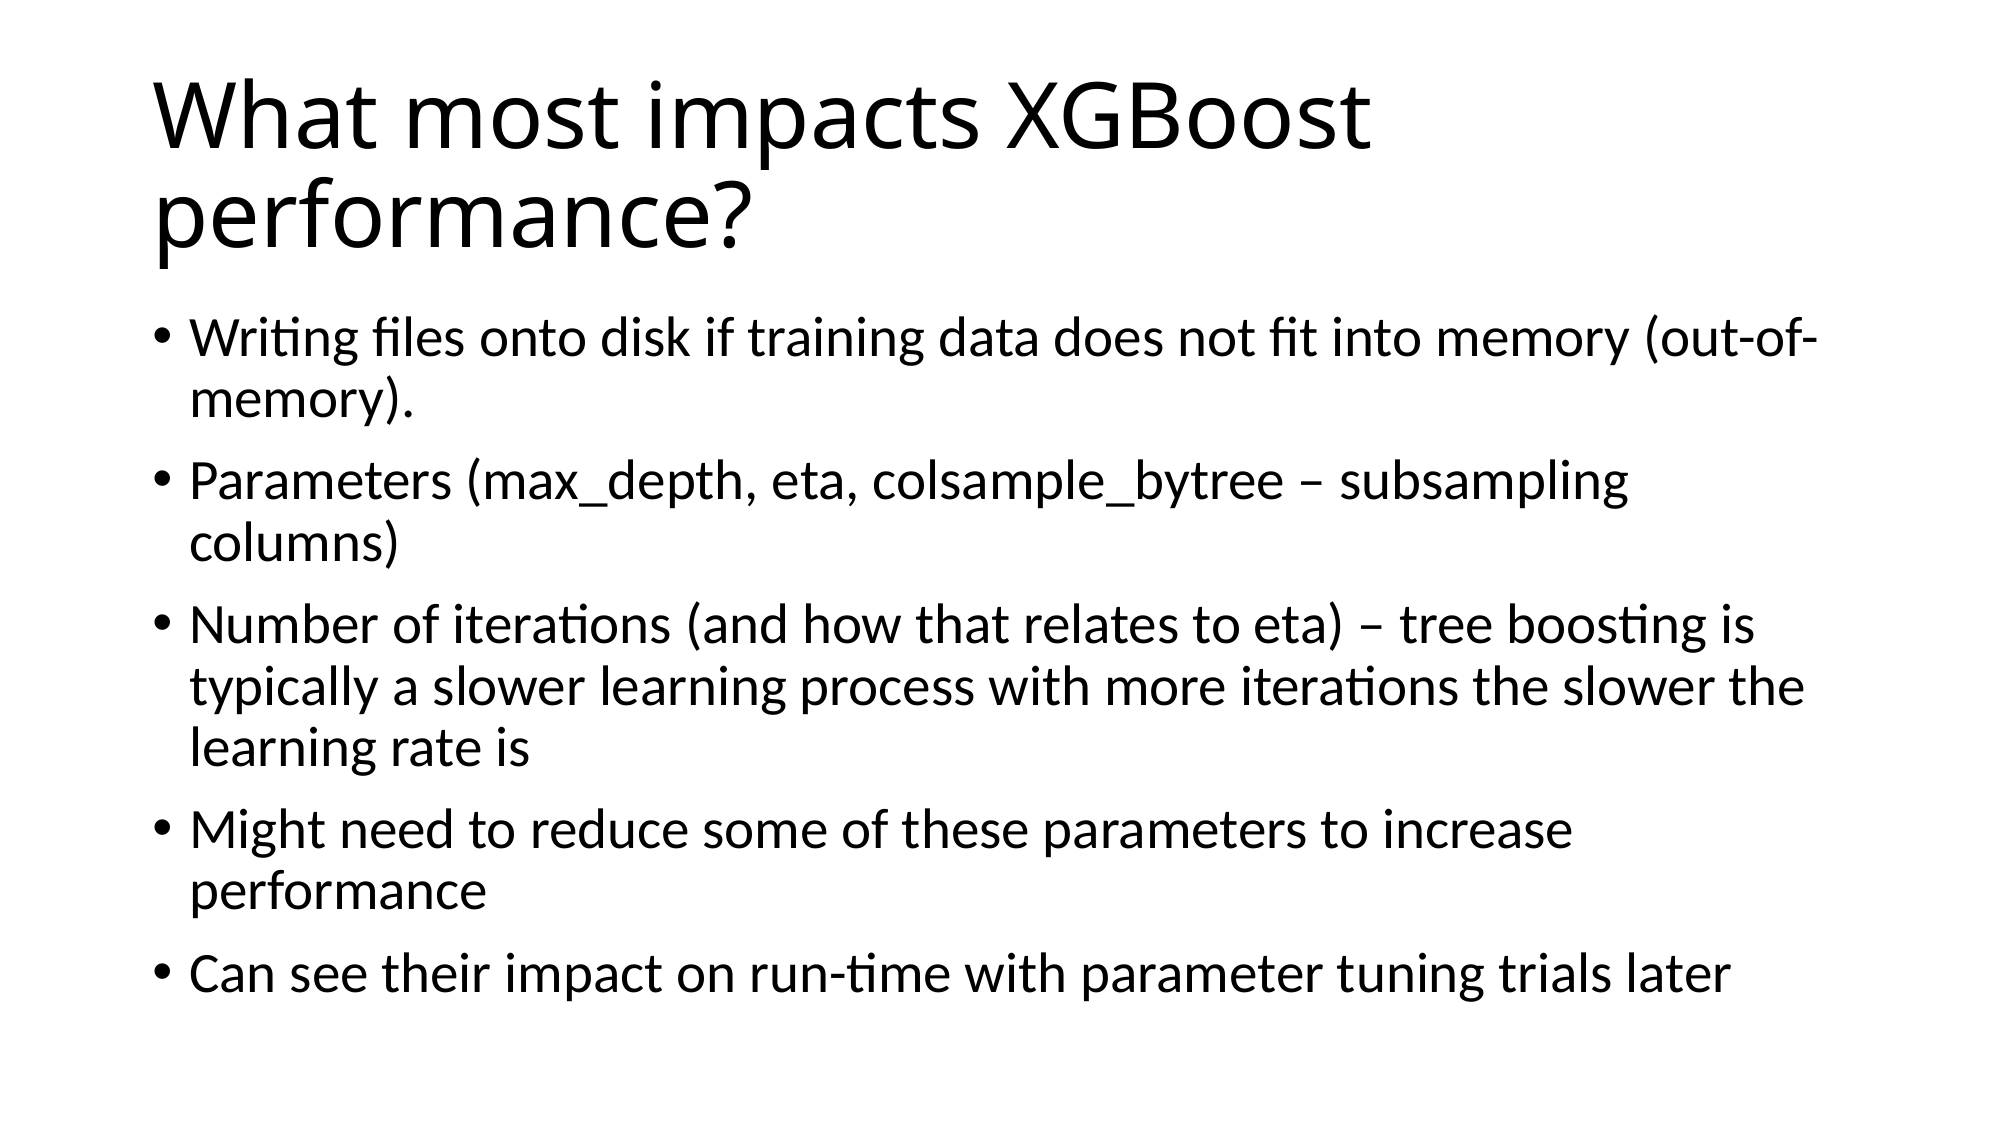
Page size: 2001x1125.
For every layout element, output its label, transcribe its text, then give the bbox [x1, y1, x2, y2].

list Writing files onto disk if training data does not fit into memory (out-of-memory). Parameters (max_depth, eta, colsample_bytree – subsampling columns) Number of iterations (and how that relates to eta) – tree boosting is typically a slower learning process with more iterations the slower the learning rate is Might need to reduce some of these parameters to increase performance Can see their impact on run-time with parameter tuning trials later [137, 299, 1863, 1014]
title What most impacts XGBoost performance? [137, 59, 1863, 278]
